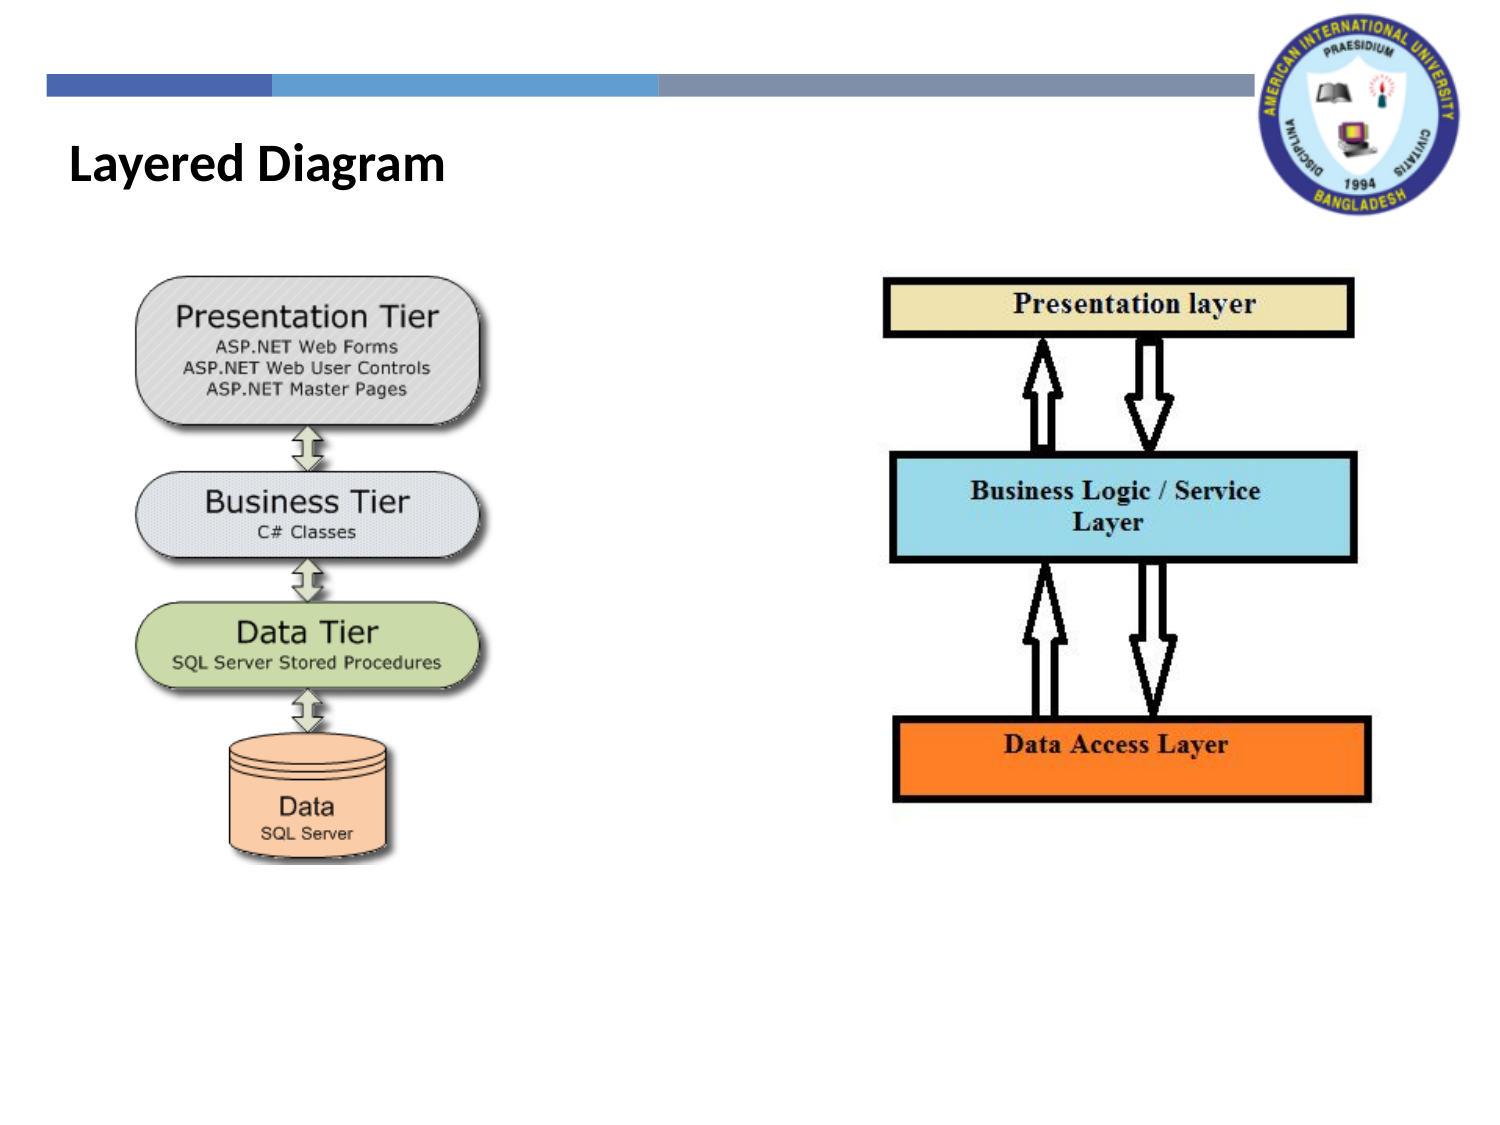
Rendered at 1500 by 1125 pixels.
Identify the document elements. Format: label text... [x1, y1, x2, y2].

picture [103, 267, 513, 866]
picture [1254, 9, 1465, 221]
text_box Layered Diagram [55, 119, 1129, 201]
picture [866, 267, 1391, 833]
